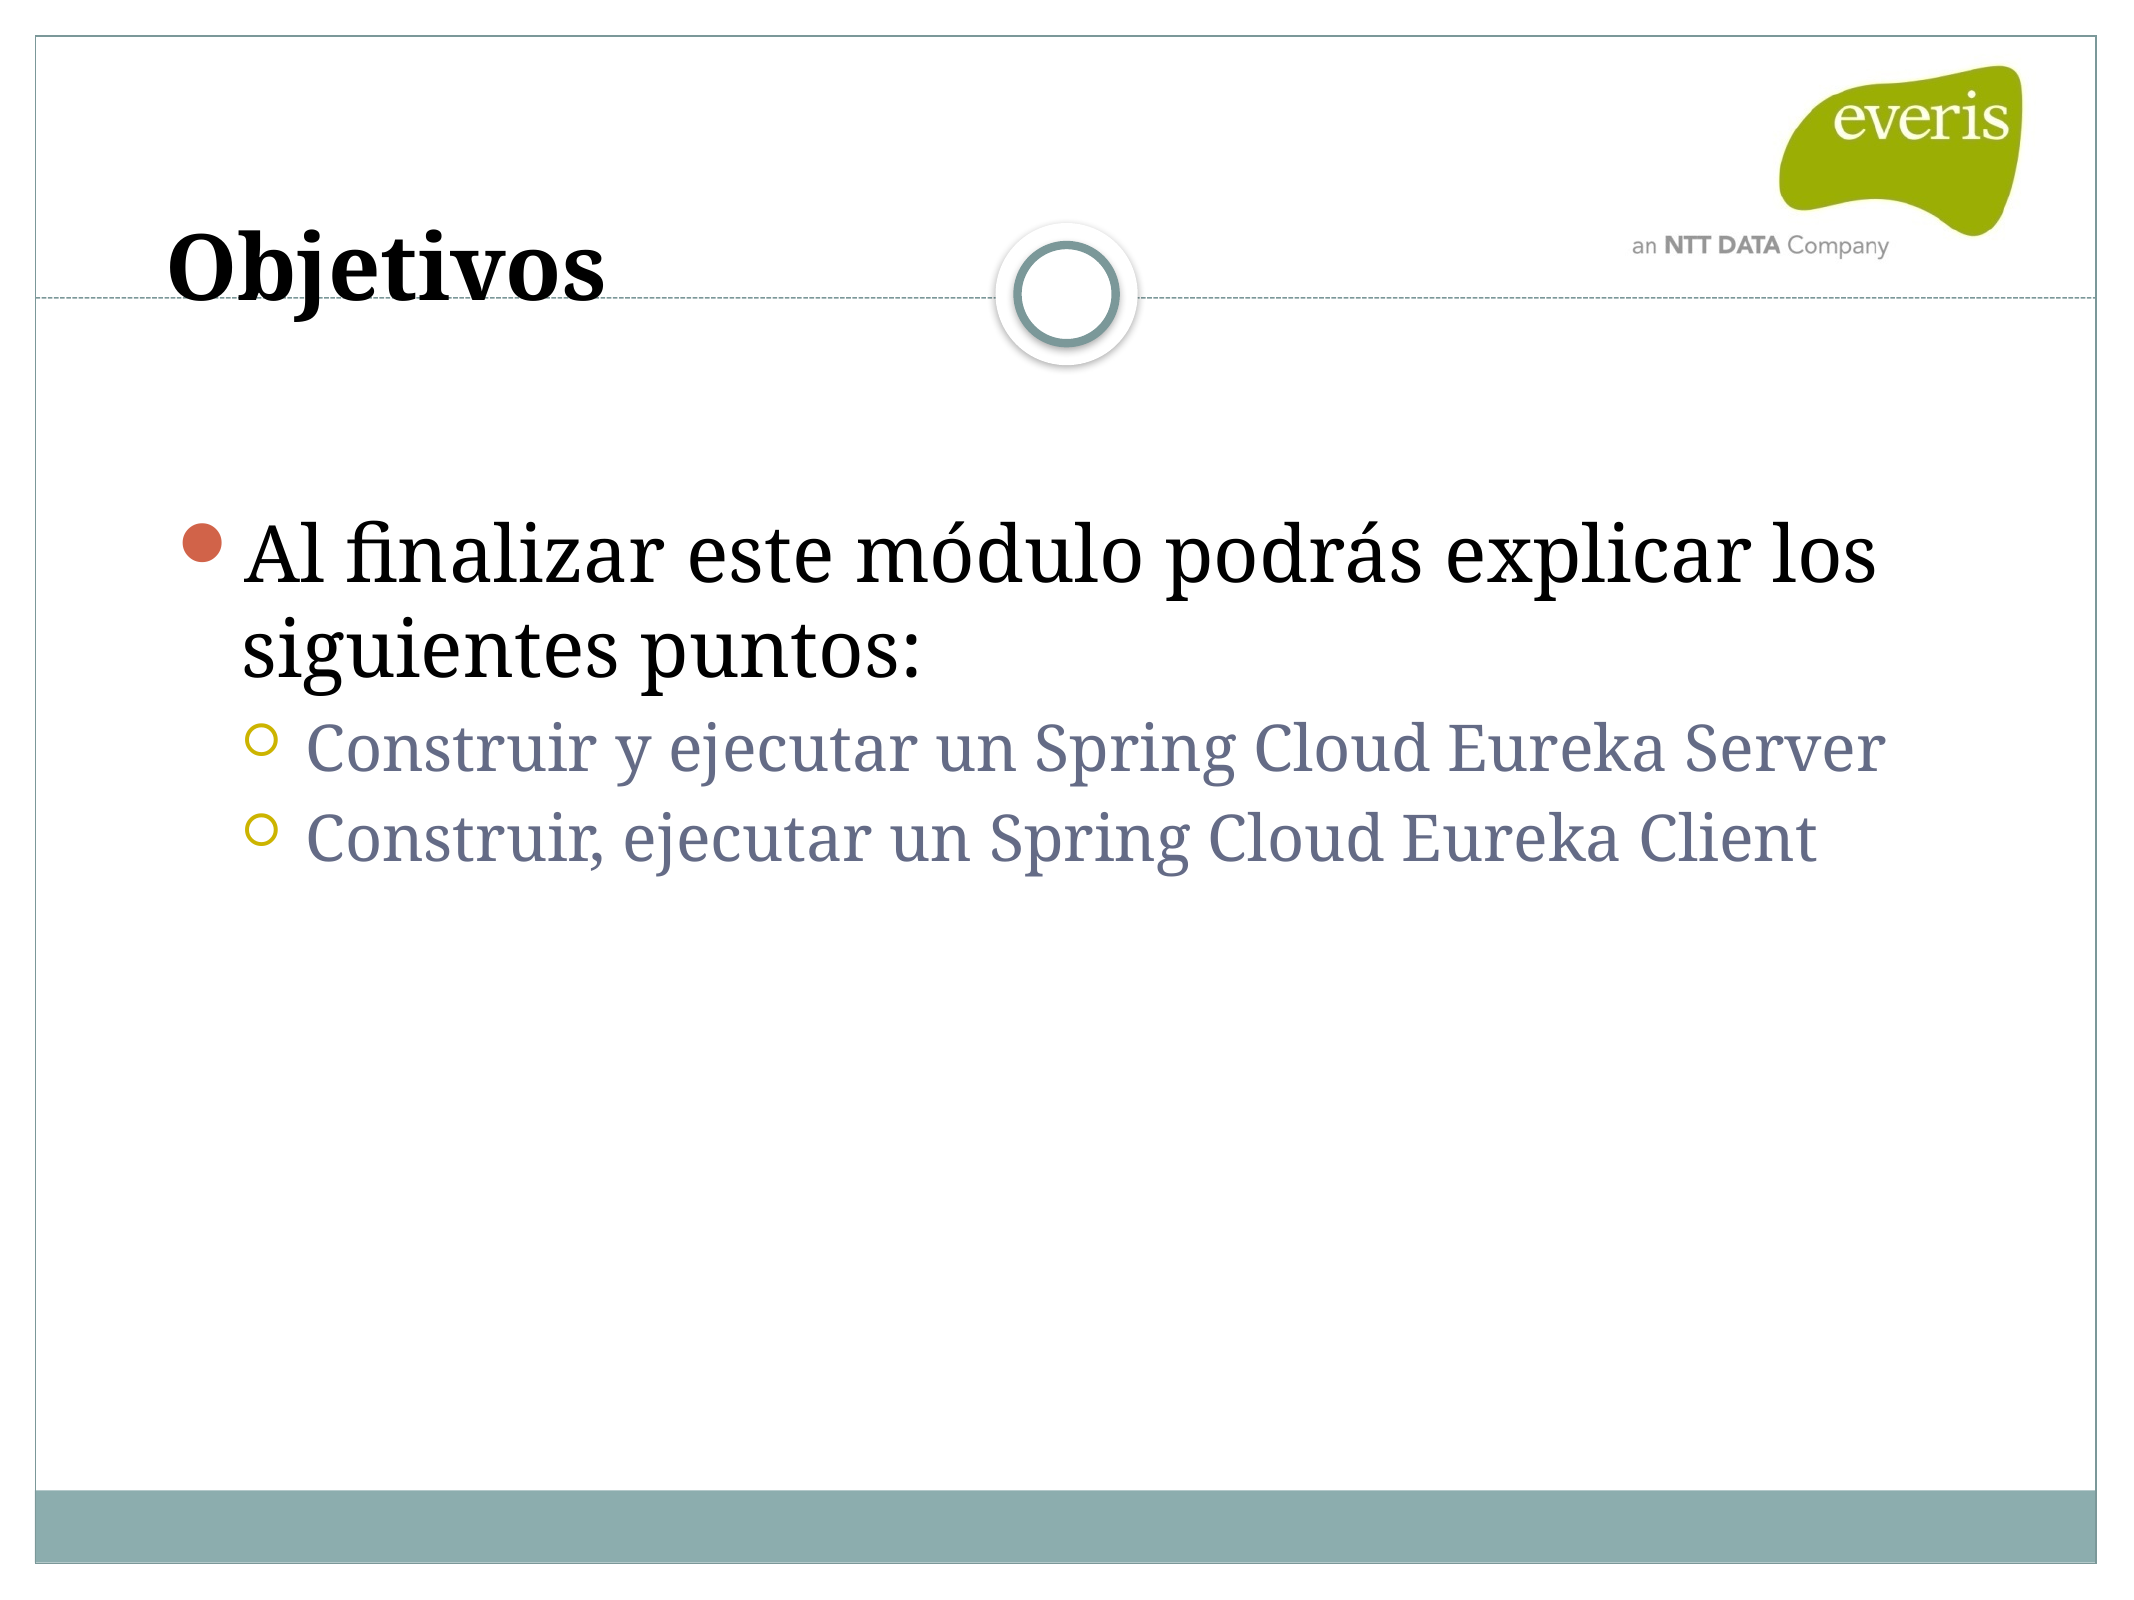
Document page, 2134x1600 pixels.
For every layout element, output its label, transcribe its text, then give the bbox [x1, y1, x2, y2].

picture [1606, 39, 2060, 292]
text_box Objetivos [157, 200, 1882, 328]
list Al finalizar este módulo podrás explicar los siguientes puntos: Construir y ejecutar un Spring Cloud Eureka Server Construir, ejecutar un Spring Cloud Eureka Client [156, 492, 1978, 1392]
